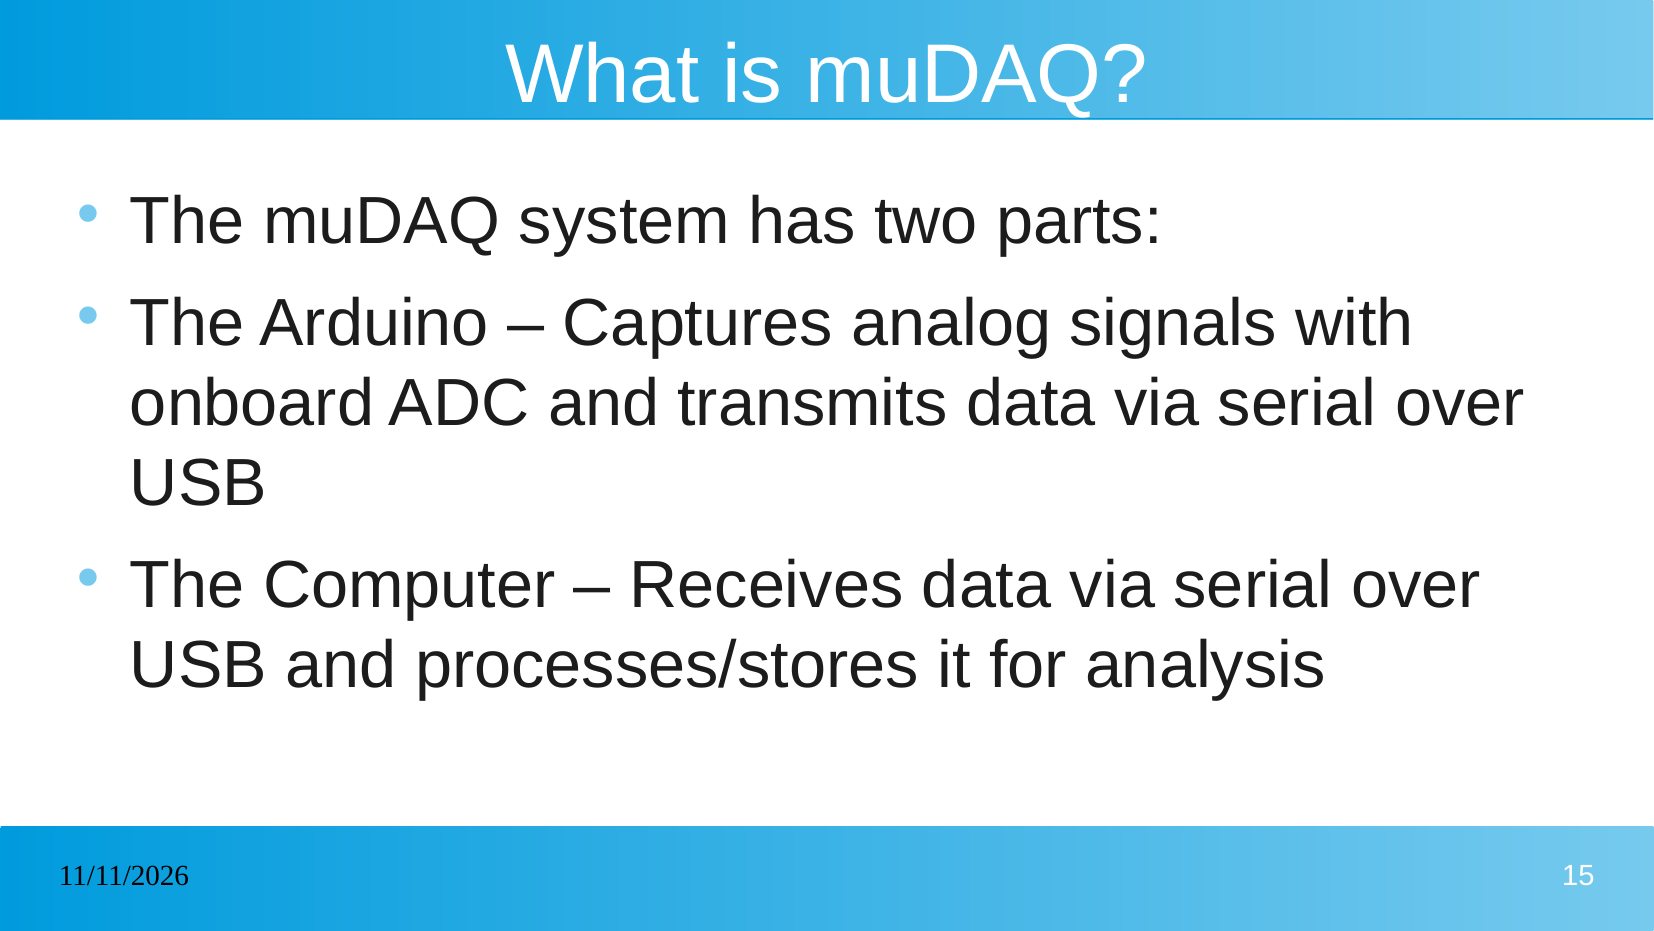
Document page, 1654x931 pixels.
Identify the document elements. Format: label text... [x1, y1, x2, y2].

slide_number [59, 856, 443, 916]
list The muDAQ system has two parts: The Arduino – Captures analog signals with onboard ADC and transmits data via serial over USB The Computer – Receives data via serial over USB and processes/stores it for analysis [59, 177, 1595, 768]
title What is muDAQ? [59, 22, 1595, 116]
slide_number 15 [1210, 856, 1595, 916]
